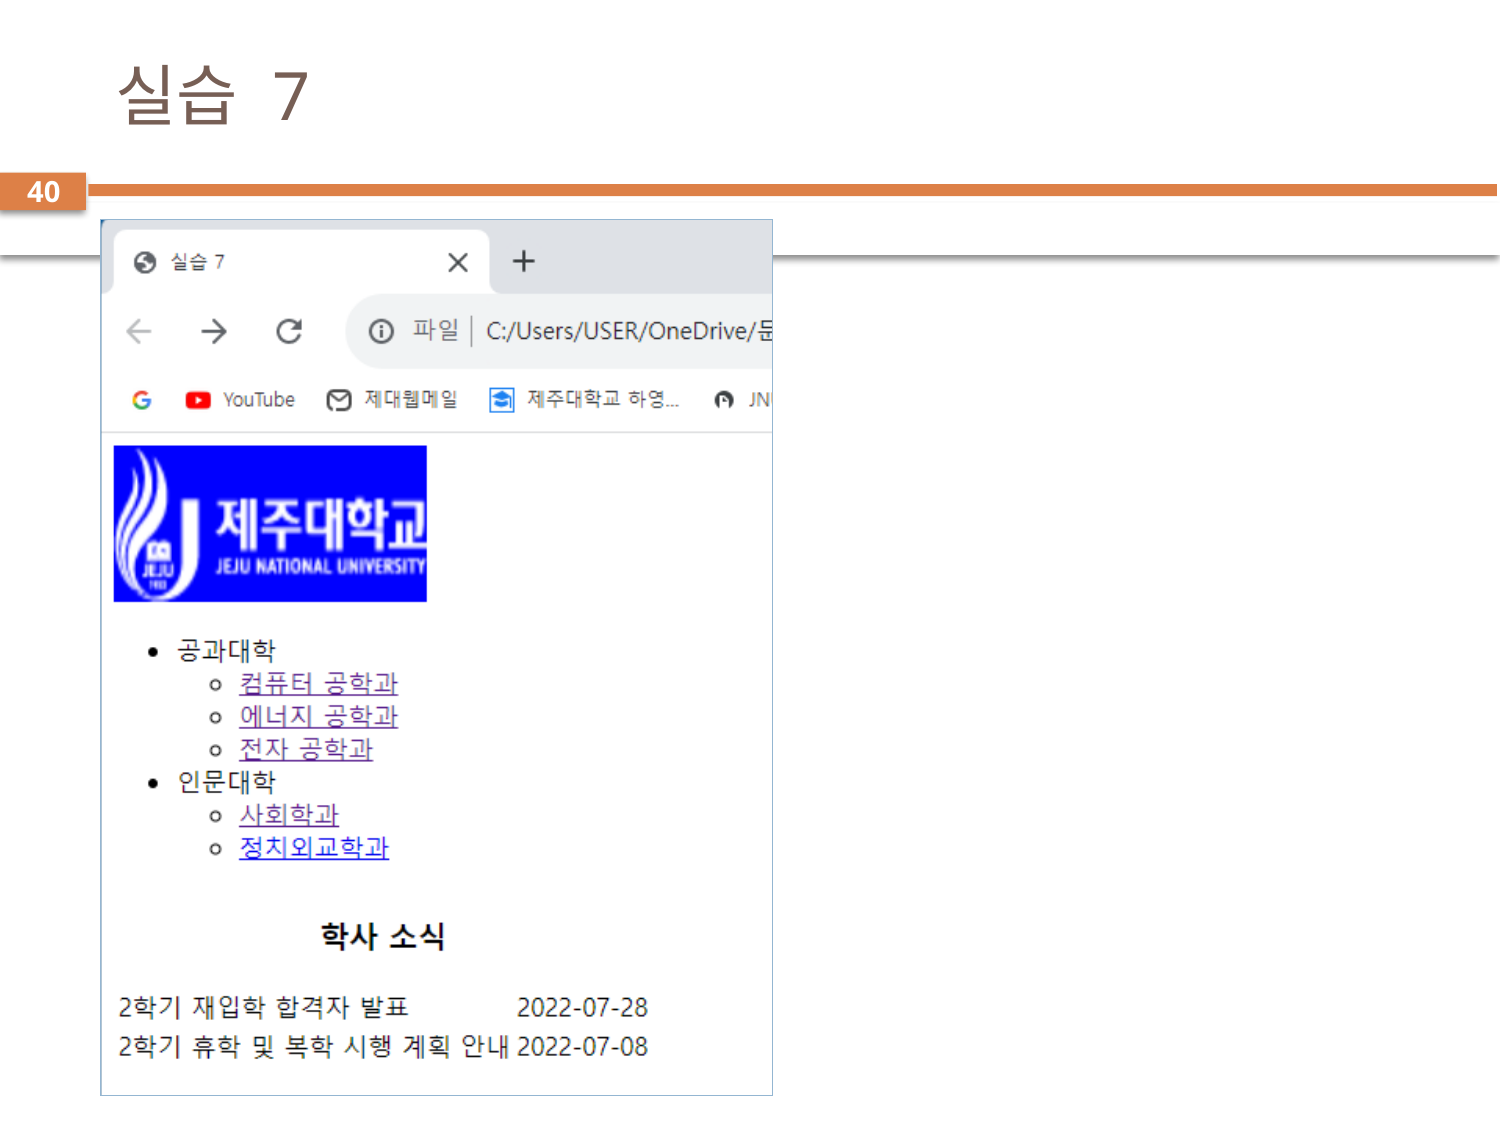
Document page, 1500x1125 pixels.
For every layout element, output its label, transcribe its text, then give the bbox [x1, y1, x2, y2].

picture [100, 219, 773, 1096]
slide_number 40 [0, 179, 88, 209]
title 실습 7 [100, 37, 1438, 149]
